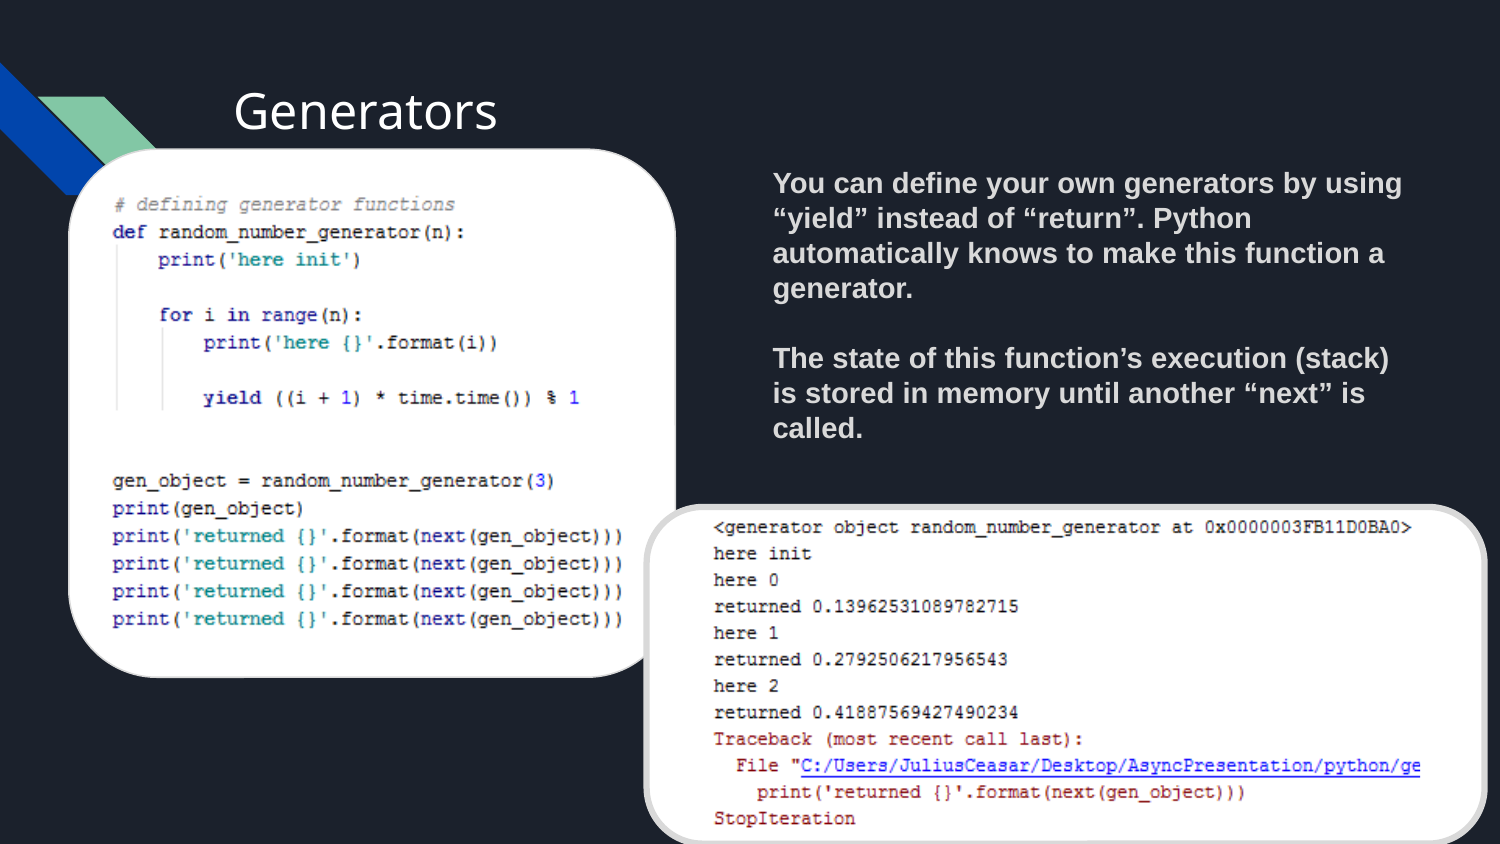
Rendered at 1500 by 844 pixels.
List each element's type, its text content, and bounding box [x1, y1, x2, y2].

text_box [68, 149, 676, 678]
picture [105, 188, 639, 644]
title Generators [218, 64, 1374, 215]
picture [710, 516, 1421, 833]
text_box [646, 506, 1485, 844]
text_box You can define your own generators by using “yield” instead of “return”. Python automatically knows to make this function a generator. The state of this function’s execution (stack) is stored in memory until another “next” is called. [757, 149, 1421, 465]
